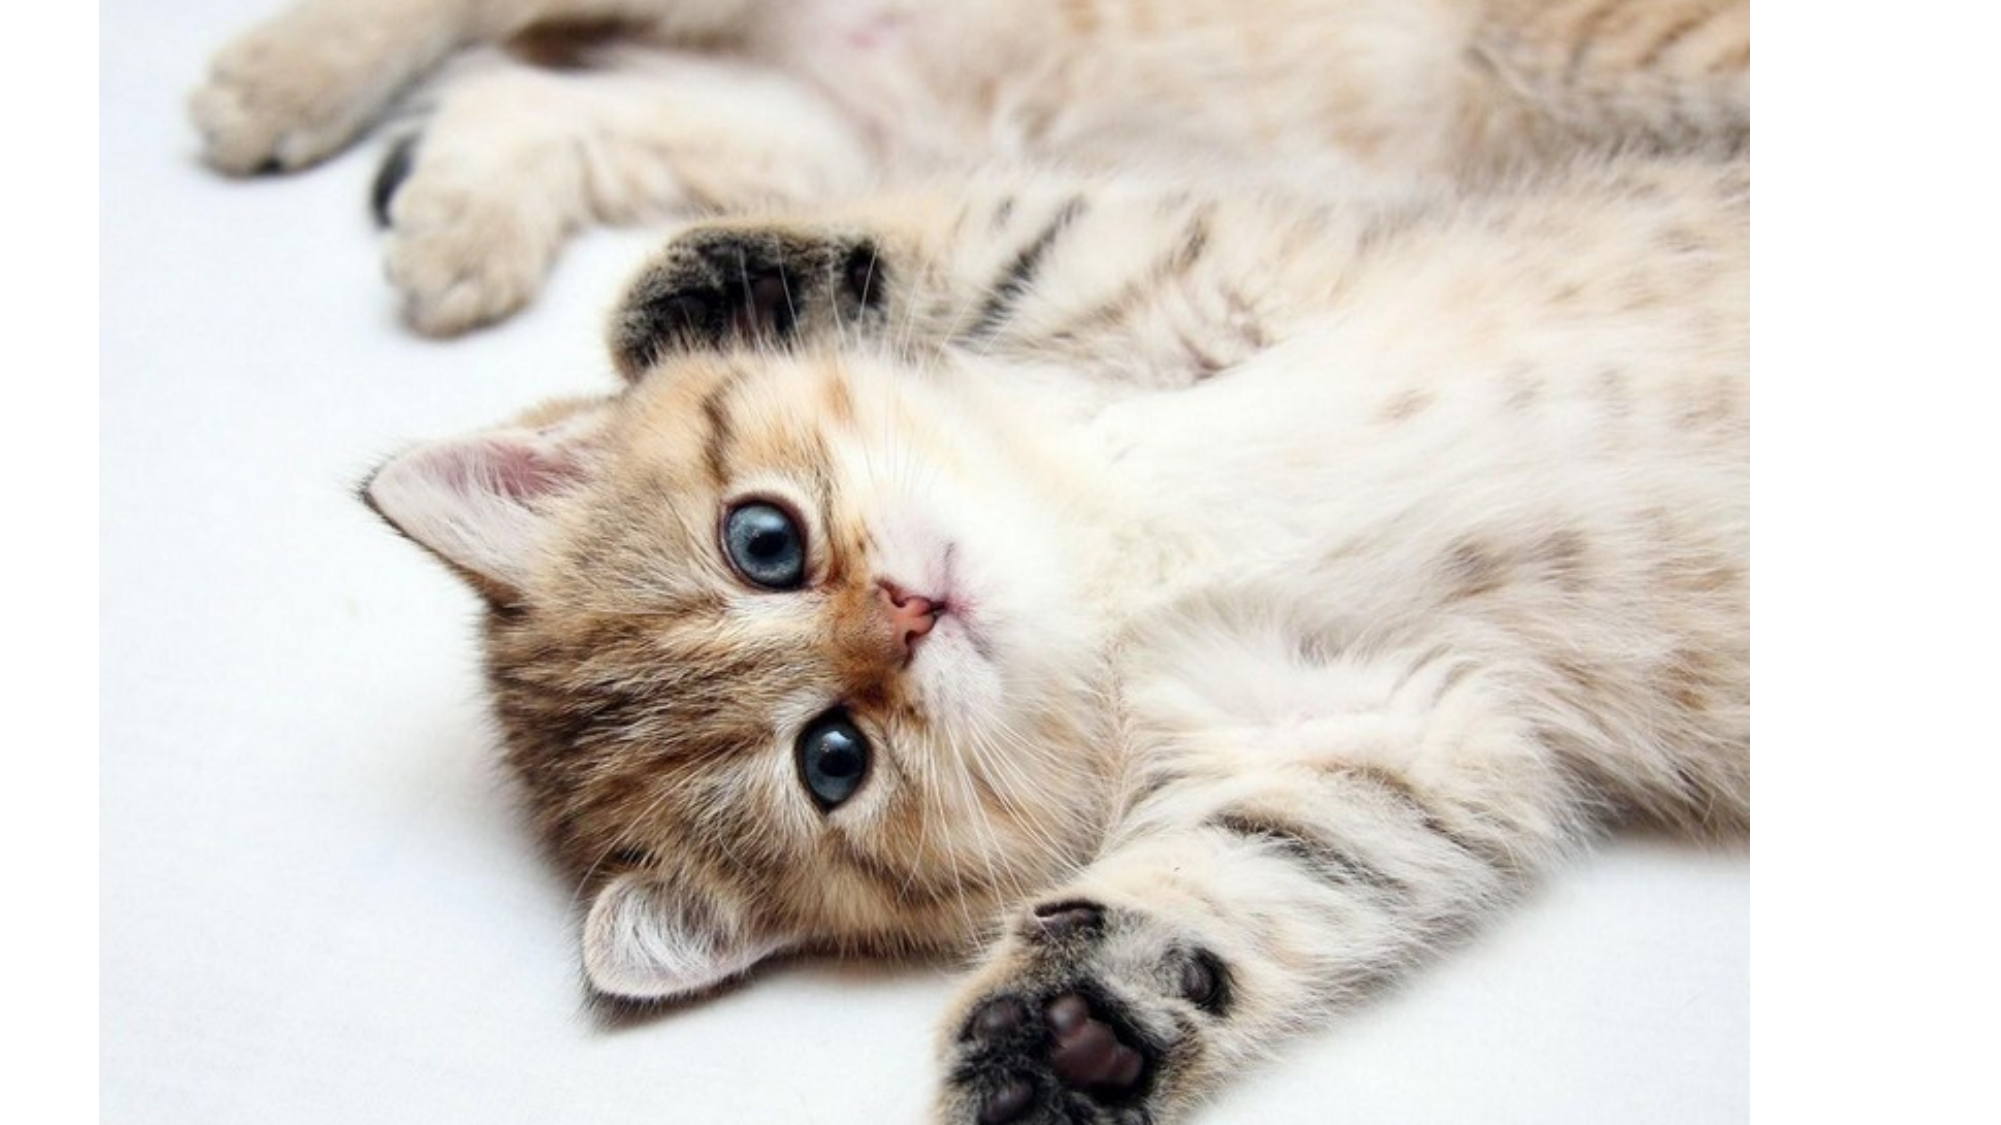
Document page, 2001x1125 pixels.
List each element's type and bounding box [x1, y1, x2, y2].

picture [99, 0, 1750, 1125]
